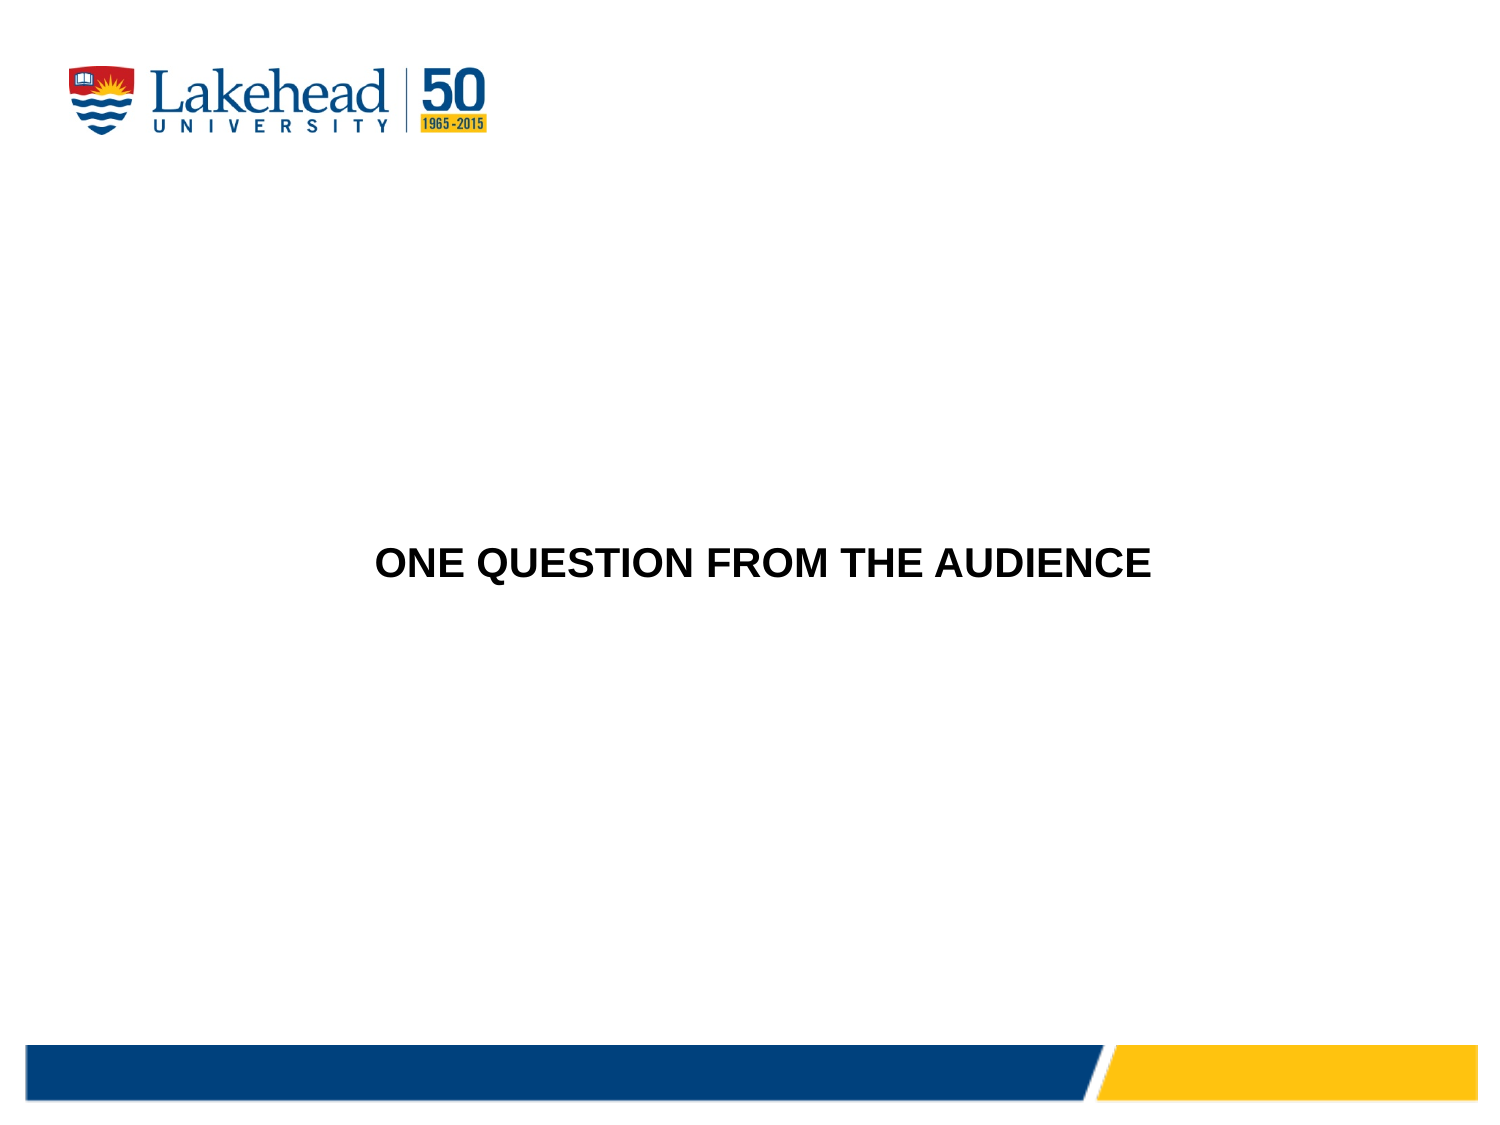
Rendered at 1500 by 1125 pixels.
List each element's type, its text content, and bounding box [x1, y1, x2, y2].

title One Question From The Audience [87, 502, 1439, 614]
picture [69, 66, 487, 135]
picture [24, 1045, 1478, 1105]
